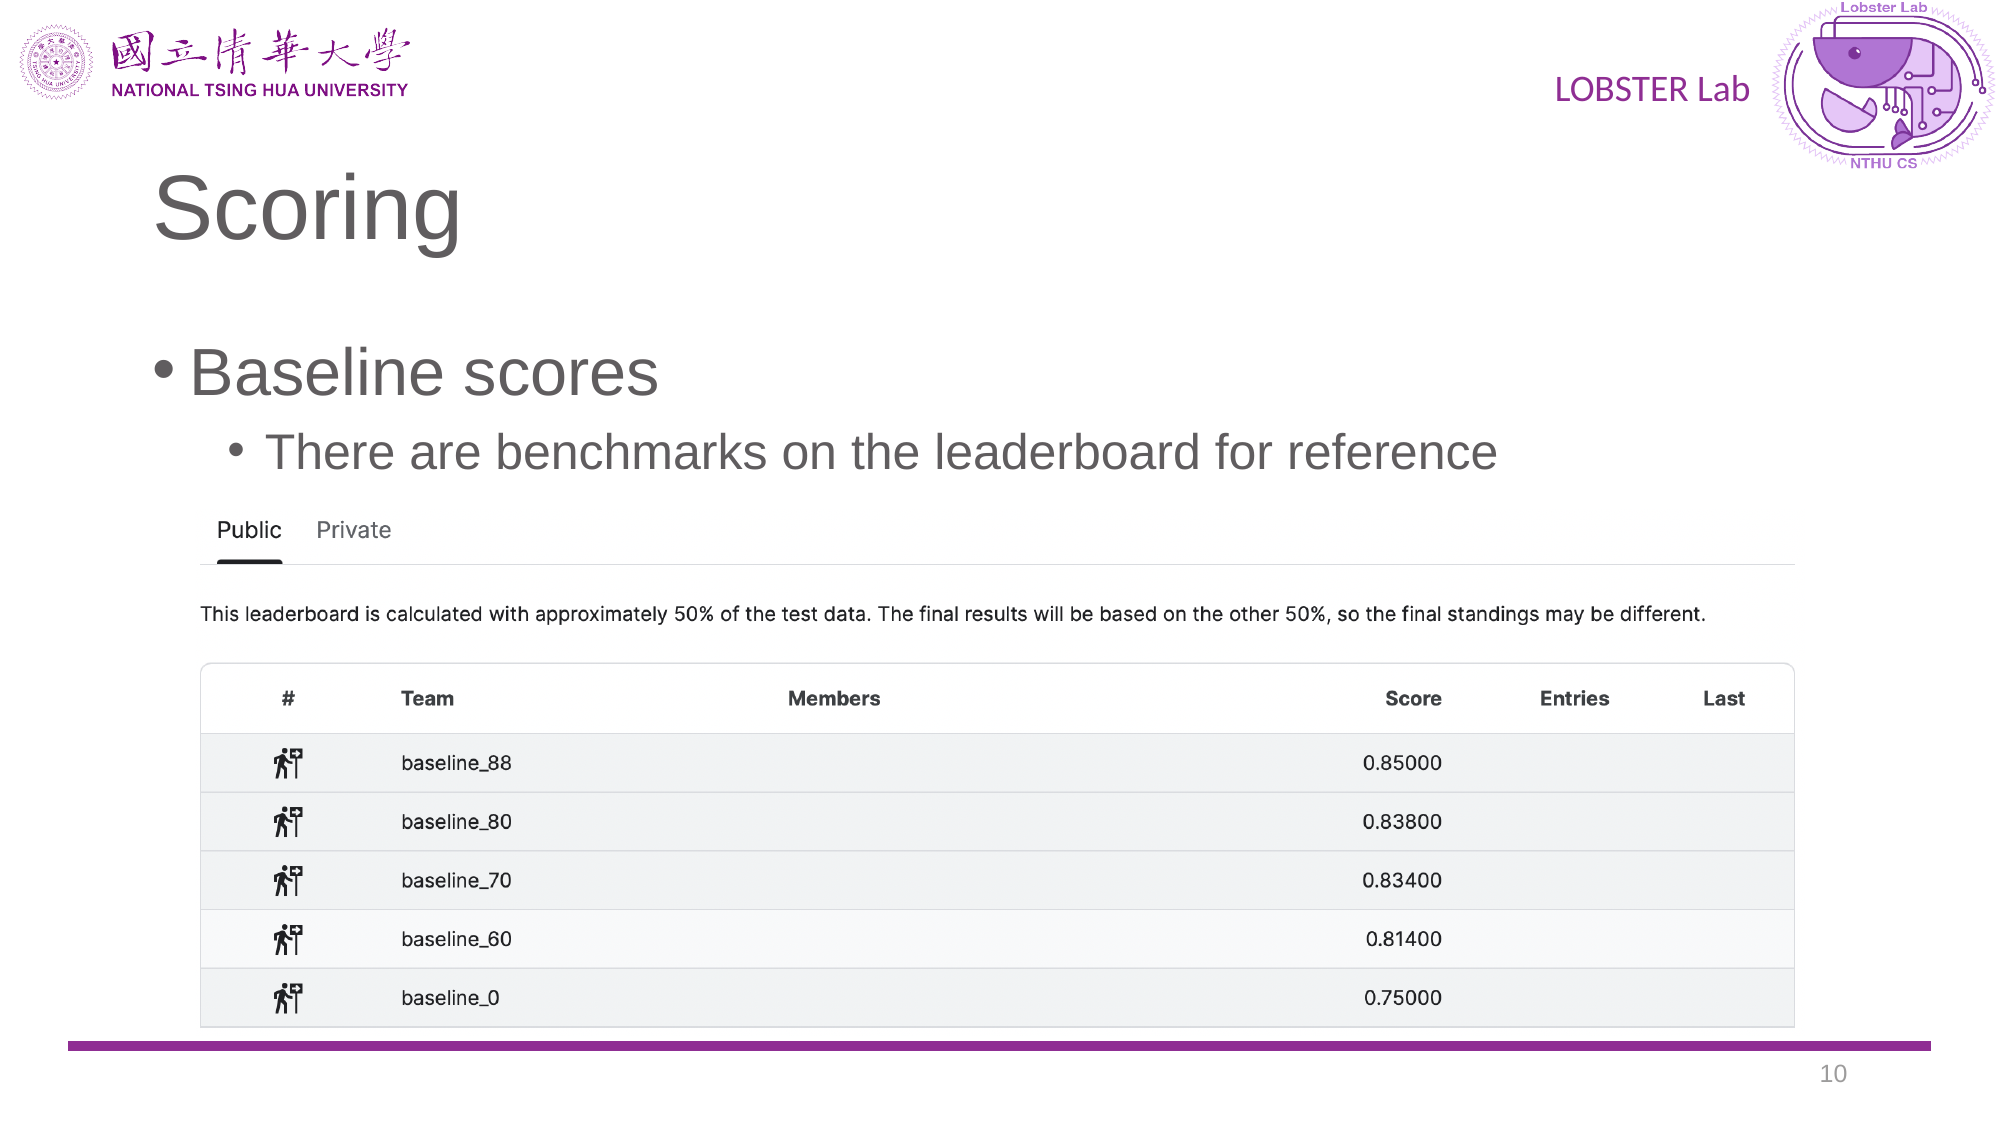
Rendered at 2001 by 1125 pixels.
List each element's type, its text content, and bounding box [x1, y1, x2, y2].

slide_number 9 [1412, 1042, 1863, 1103]
picture [1767, 0, 2000, 173]
title Scoring [137, 101, 1863, 319]
picture [195, 509, 1805, 1036]
list Baseline scores There are benchmarks on the leaderboard for reference [137, 321, 1863, 1036]
picture [19, 24, 410, 100]
